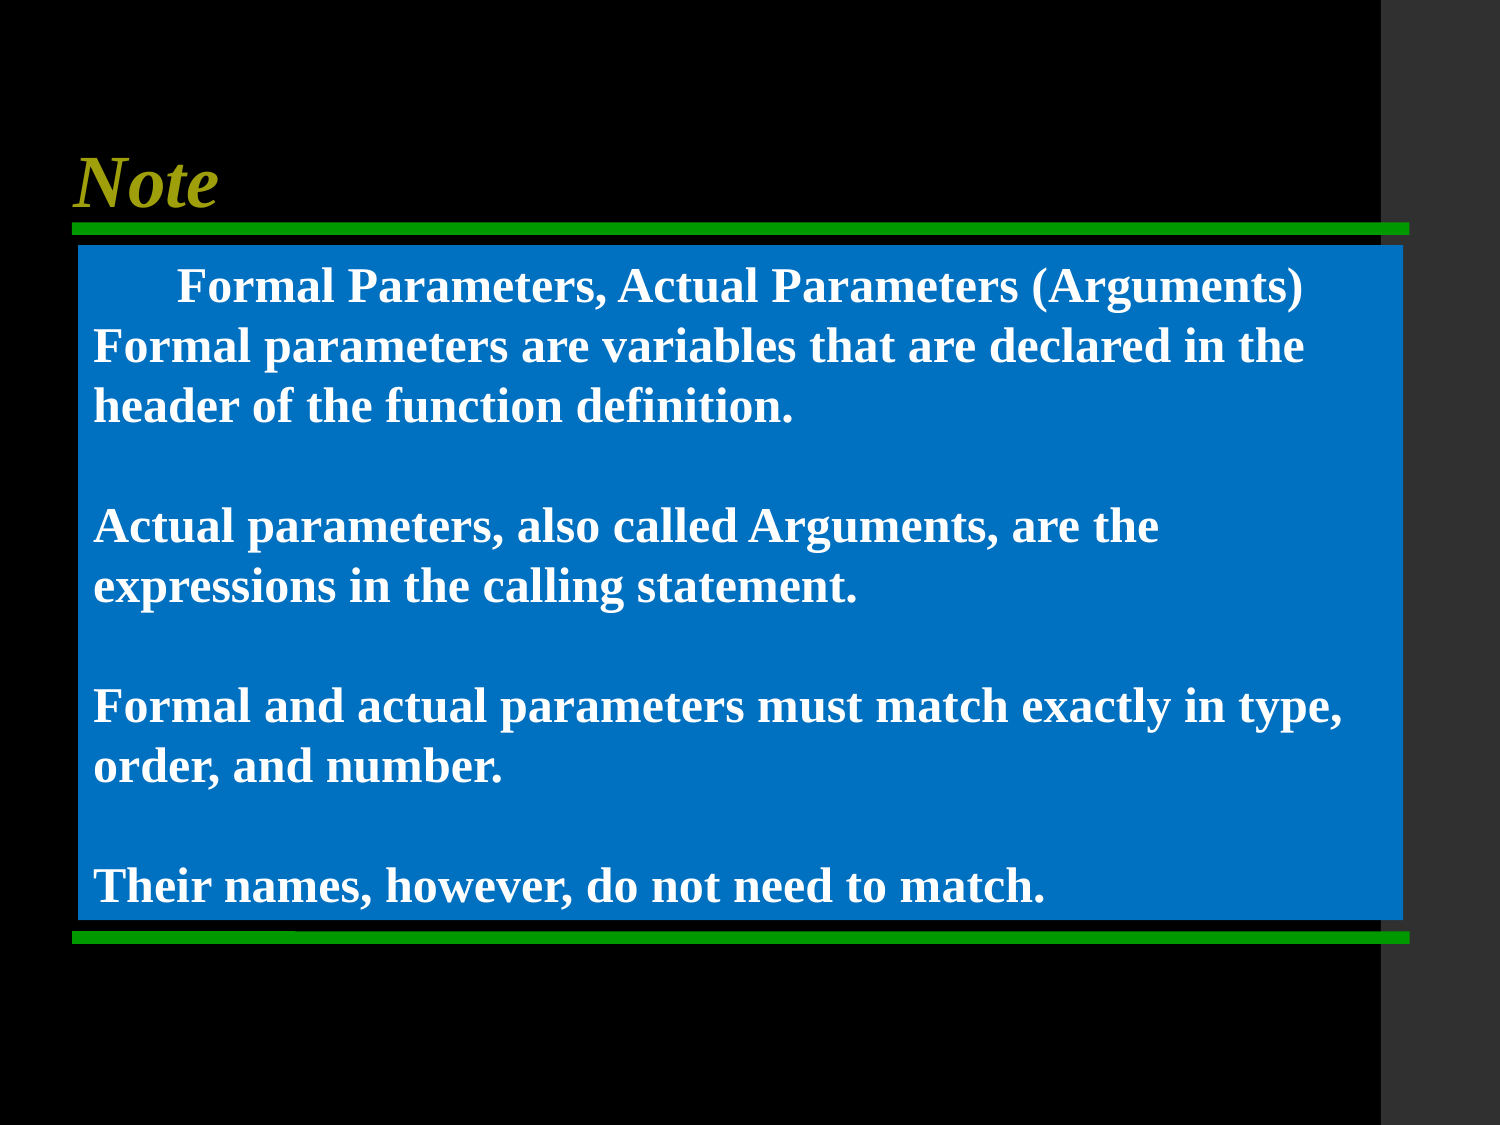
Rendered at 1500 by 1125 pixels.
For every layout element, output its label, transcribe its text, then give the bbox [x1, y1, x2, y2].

text_box Formal Parameters, Actual Parameters (Arguments) Formal parameters are variables that are declared in the header of the function definition. Actual parameters, also called Arguments, are the expressions in the calling statement. Formal and actual parameters must match exactly in type, order, and number. Their names, however, do not need to match. [78, 245, 1404, 921]
text_box Note [59, 124, 235, 230]
